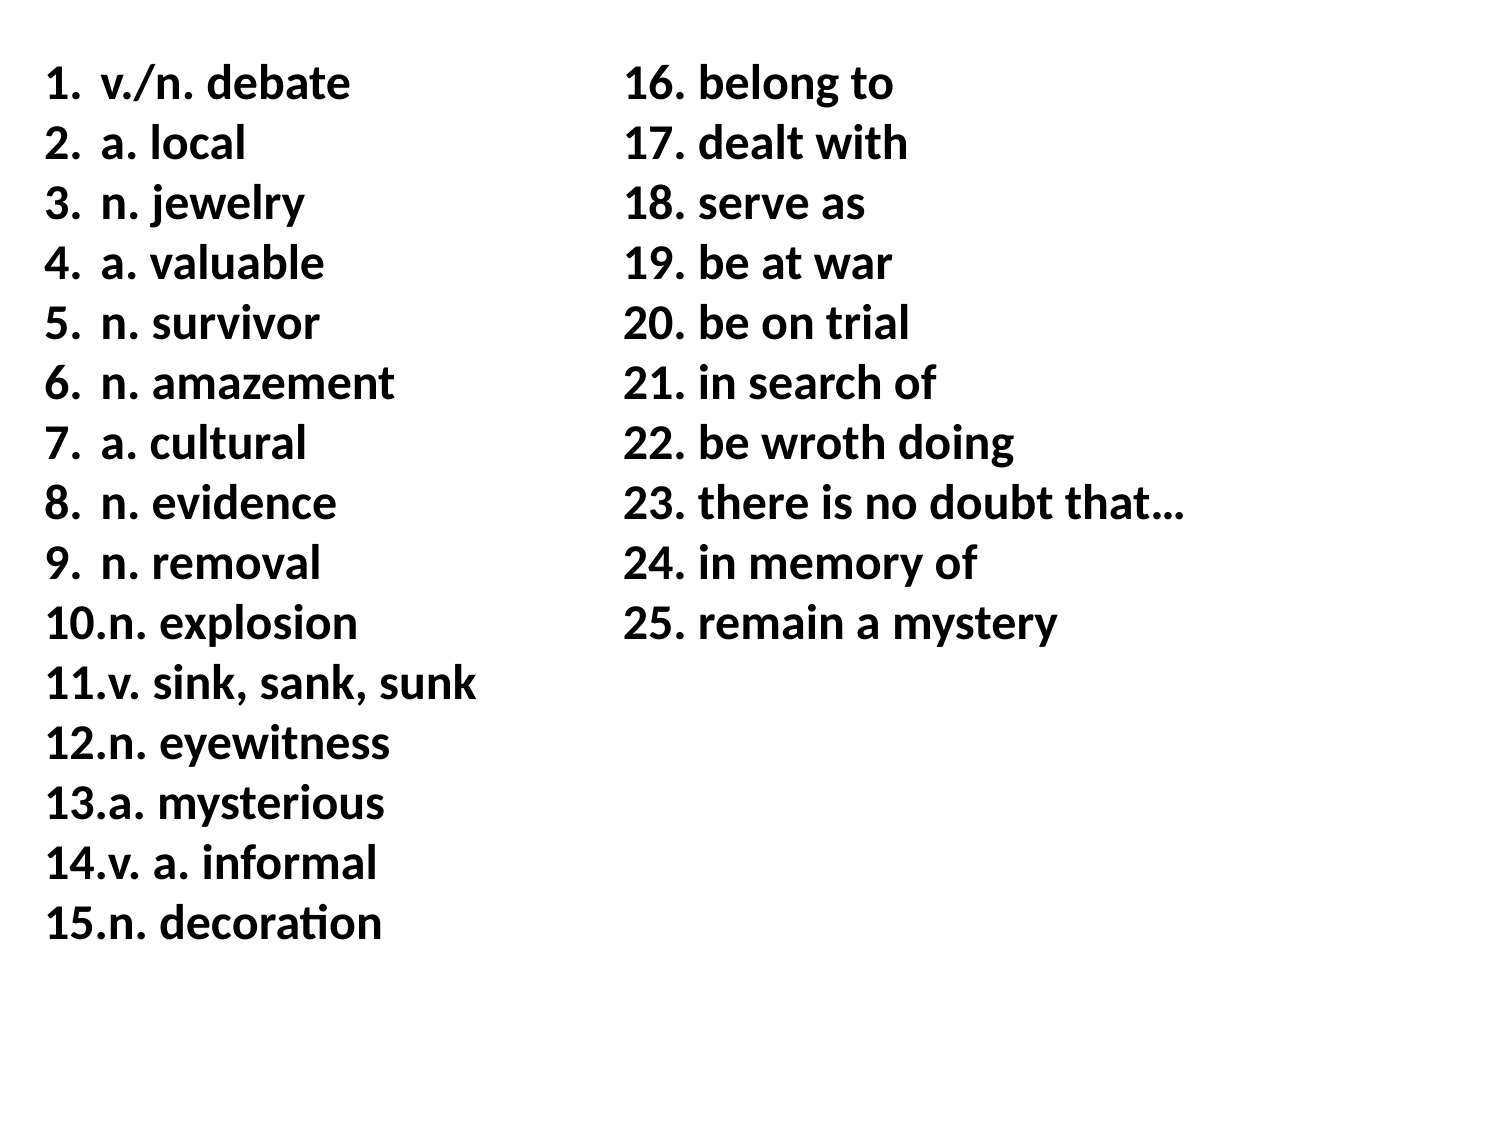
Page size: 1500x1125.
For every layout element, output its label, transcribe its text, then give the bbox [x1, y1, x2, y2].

text_box v./n. debate a. local n. jewelry a. valuable n. survivor n. amazement a. cultural n. evidence n. removal n. explosion v. sink, sank, sunk n. eyewitness a. mysterious v. a. informal n. decoration [29, 42, 656, 958]
text_box 16. belong to 17. dealt with 18. serve as 19. be at war 20. be on trial 21. in search of 22. be wroth doing 23. there is no doubt that… 24. in memory of 25. remain a mystery [608, 42, 1500, 658]
